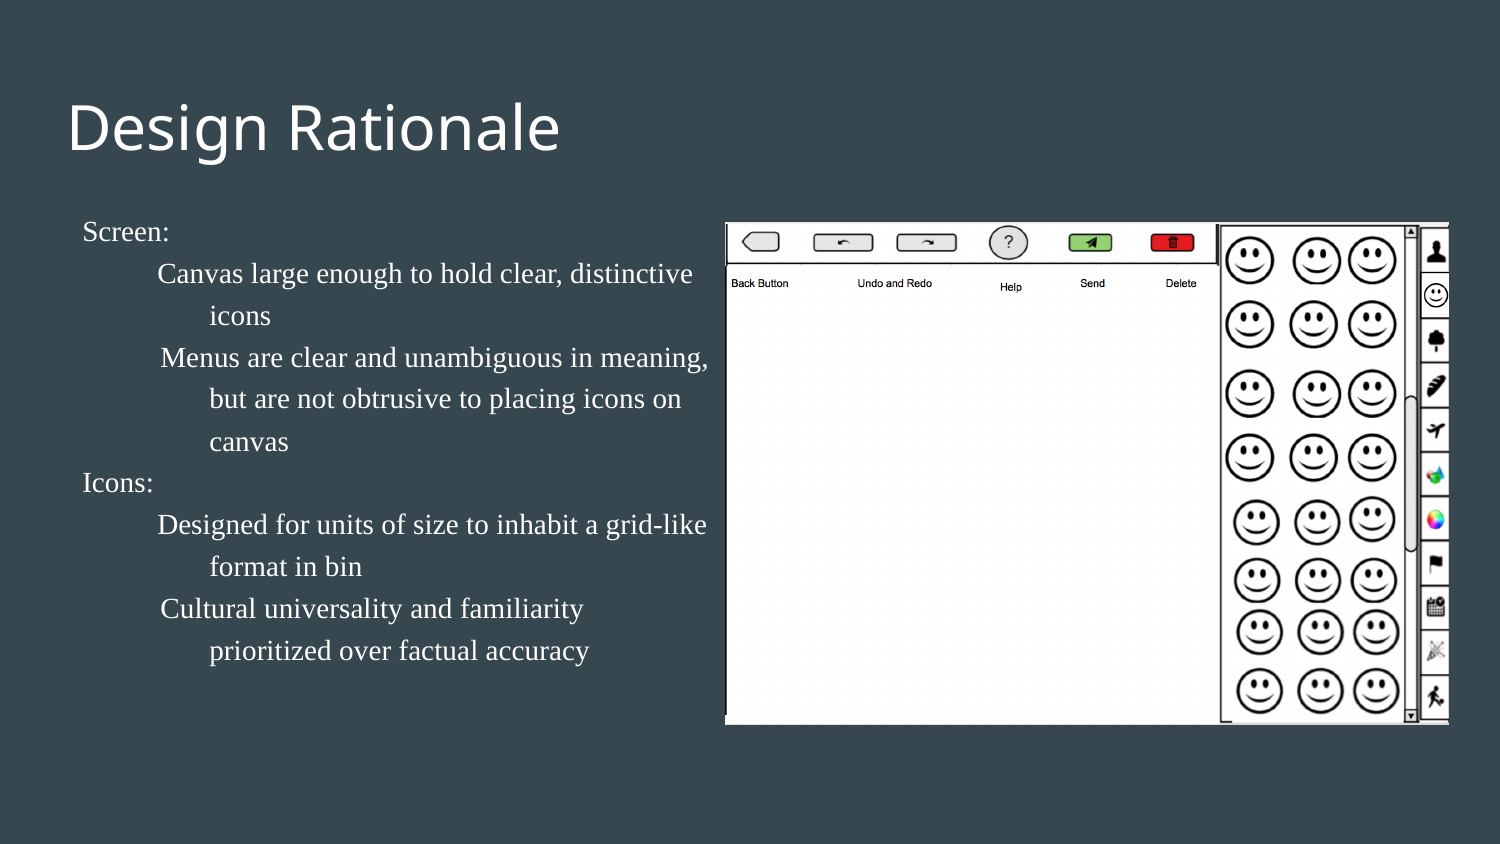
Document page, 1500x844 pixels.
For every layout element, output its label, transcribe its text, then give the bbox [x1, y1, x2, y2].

list Screen: Canvas large enough to hold clear, distinctive icons Menus are clear and unambiguous in meaning, but are not obtrusive to placing icons on canvas Icons: Designed for units of size to inhabit a grid-like format in bin Cultural universality and familiarity prioritized over factual accuracy [44, 190, 726, 751]
picture [725, 222, 1449, 725]
title Design Rationale [51, 72, 1449, 167]
